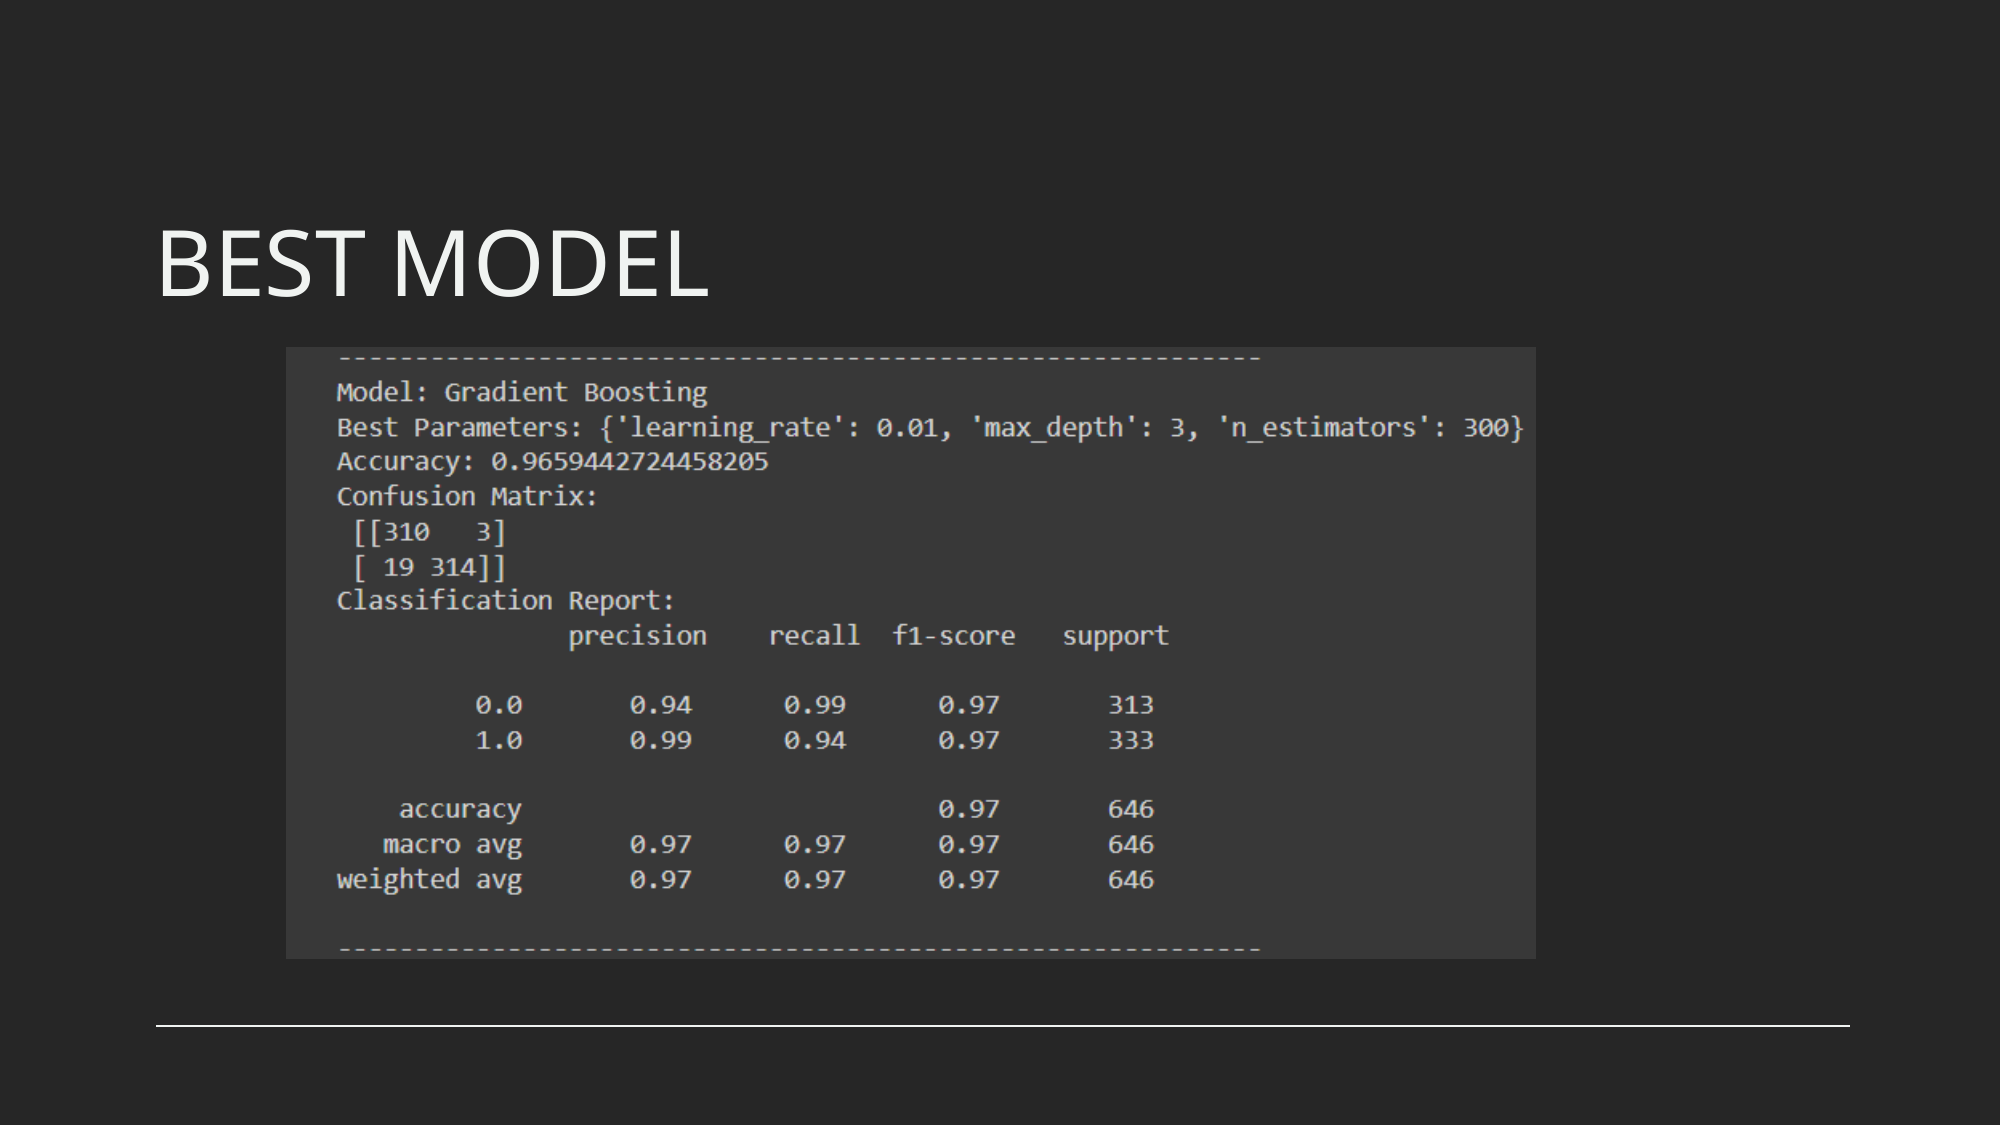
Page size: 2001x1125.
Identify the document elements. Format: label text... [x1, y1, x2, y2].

picture [286, 347, 1536, 959]
title BEST MODEL [139, 143, 1850, 322]
